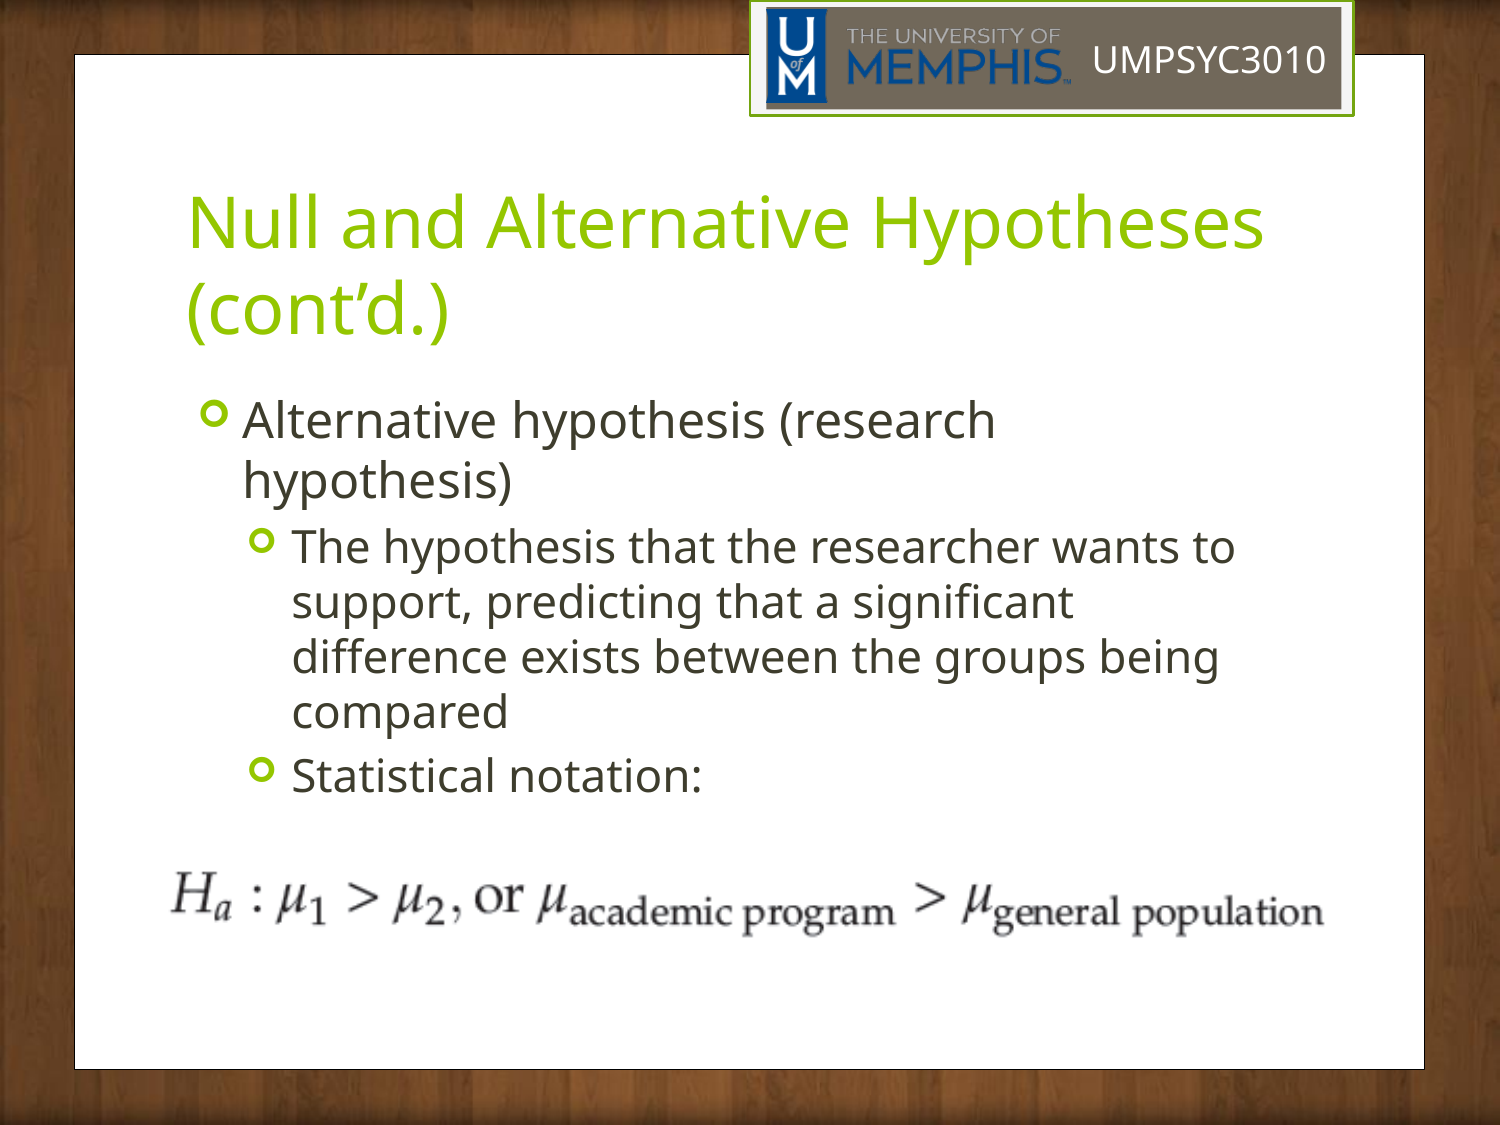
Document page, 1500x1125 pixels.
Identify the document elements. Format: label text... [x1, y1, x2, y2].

picture [0, 0, 1500, 1125]
title Null and Alternative Hypotheses (cont’d.) [171, 168, 1324, 357]
picture [159, 862, 1336, 947]
list Alternative hypothesis (research hypothesis) The hypothesis that the researcher wants to support, predicting that a significant difference exists between the groups being compared Statistical notation: [171, 381, 1283, 860]
picture [766, 9, 1071, 103]
